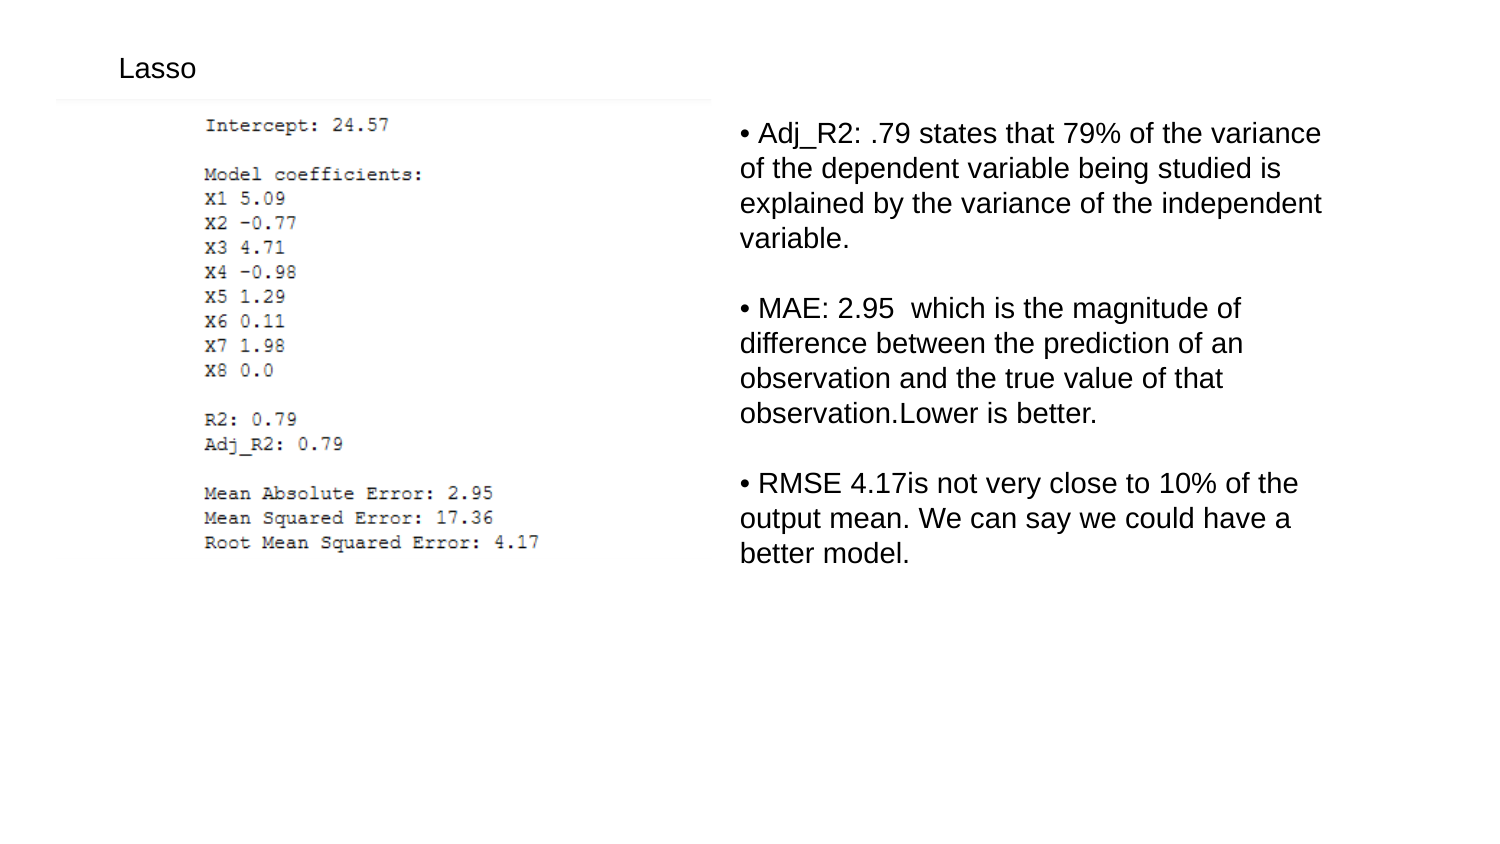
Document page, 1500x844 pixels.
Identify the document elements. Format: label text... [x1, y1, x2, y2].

picture [55, 99, 712, 559]
text_box • Adj_R2: .79 states that 79% of the variance of the dependent variable being studied is explained by the variance of the independent variable. • MAE: 2.95 which is the magnitude of difference between the prediction of an observation and the true value of that observation.Lower is better. • RMSE 4.17is not very close to 10% of the output mean. We can say we could have a better model. [724, 99, 1356, 585]
text_box Lasso [103, 34, 422, 98]
